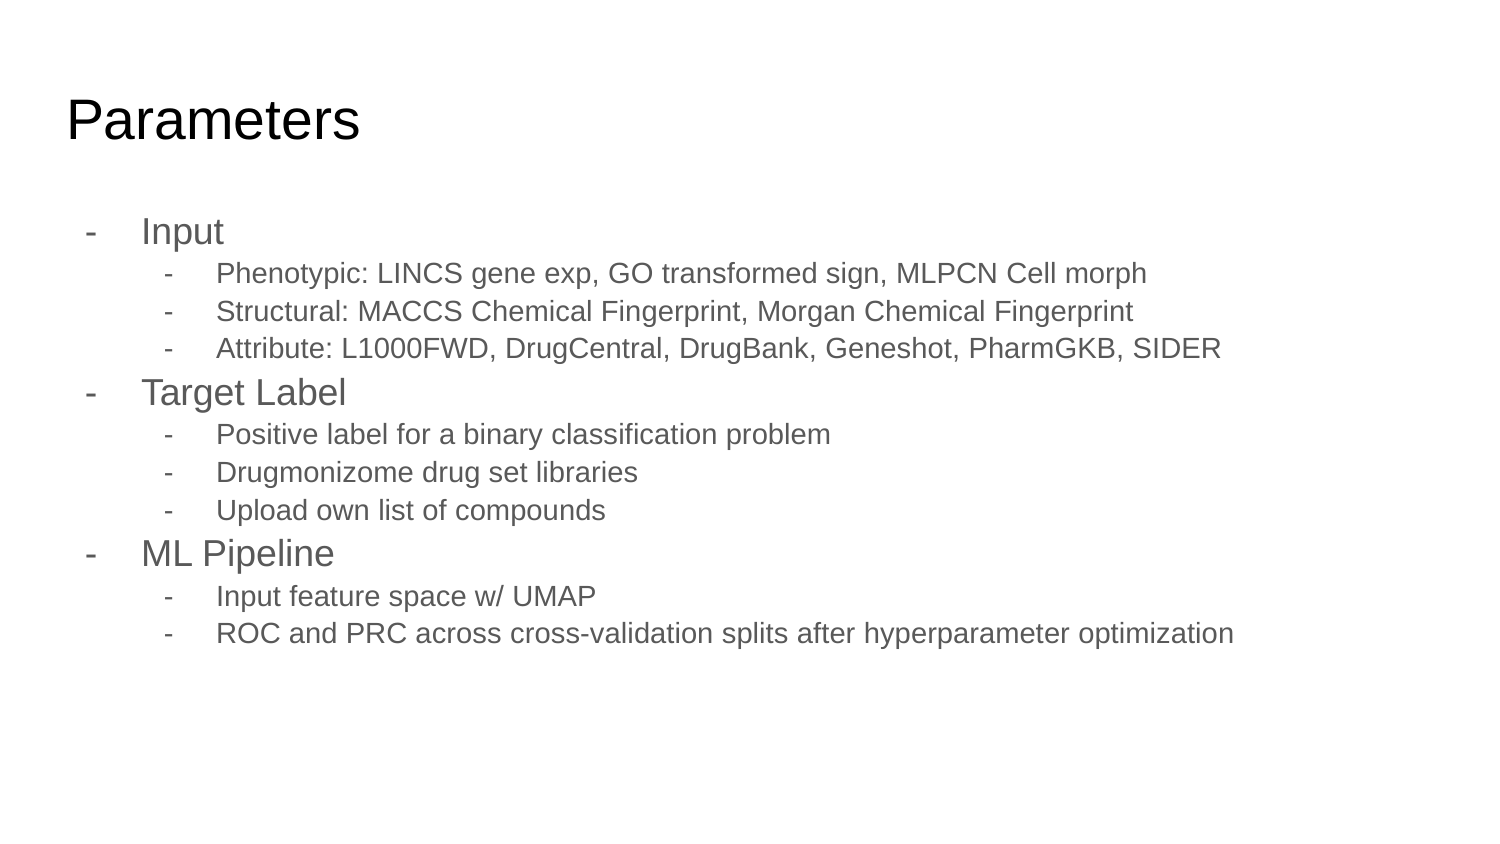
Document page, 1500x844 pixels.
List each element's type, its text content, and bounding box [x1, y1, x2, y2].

list Input Phenotypic: LINCS gene exp, GO transformed sign, MLPCN Cell morph Structural: MACCS Chemical Fingerprint, Morgan Chemical Fingerprint Attribute: L1000FWD, DrugCentral, DrugBank, Geneshot, PharmGKB, SIDER Target Label Positive label for a binary classification problem Drugmonizome drug set libraries Upload own list of compounds ML Pipeline Input feature space w/ UMAP ROC and PRC across cross-validation splits after hyperparameter optimization [51, 189, 1449, 750]
title Parameters [51, 72, 1449, 167]
